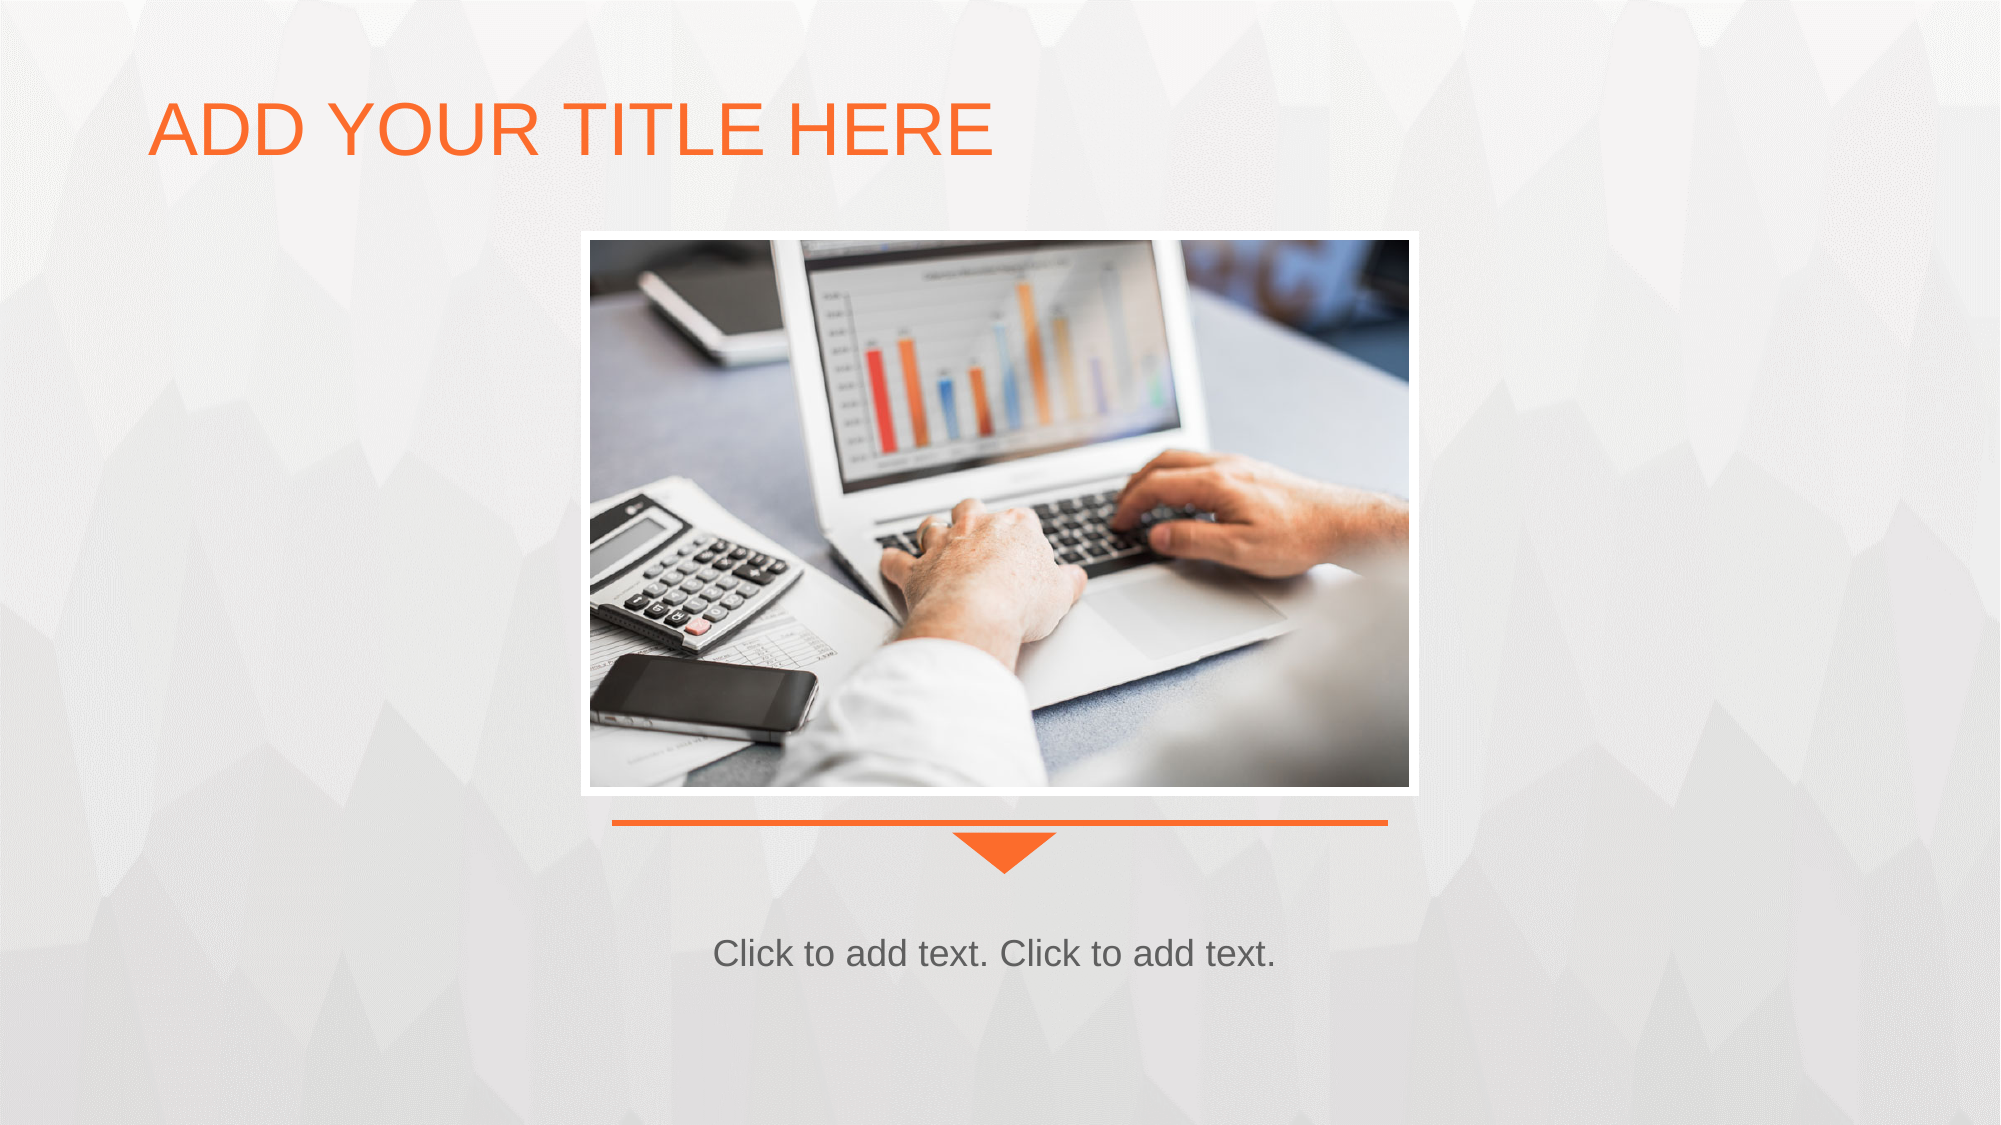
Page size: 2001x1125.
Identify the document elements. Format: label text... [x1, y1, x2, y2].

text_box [611, 822, 1389, 874]
text_box ADD YOUR TITLE HERE [137, 59, 1863, 202]
picture [0, 0, 2001, 1125]
text_box [585, 234, 1415, 793]
text_box Click to add text. Click to add text. [185, 907, 1815, 1048]
